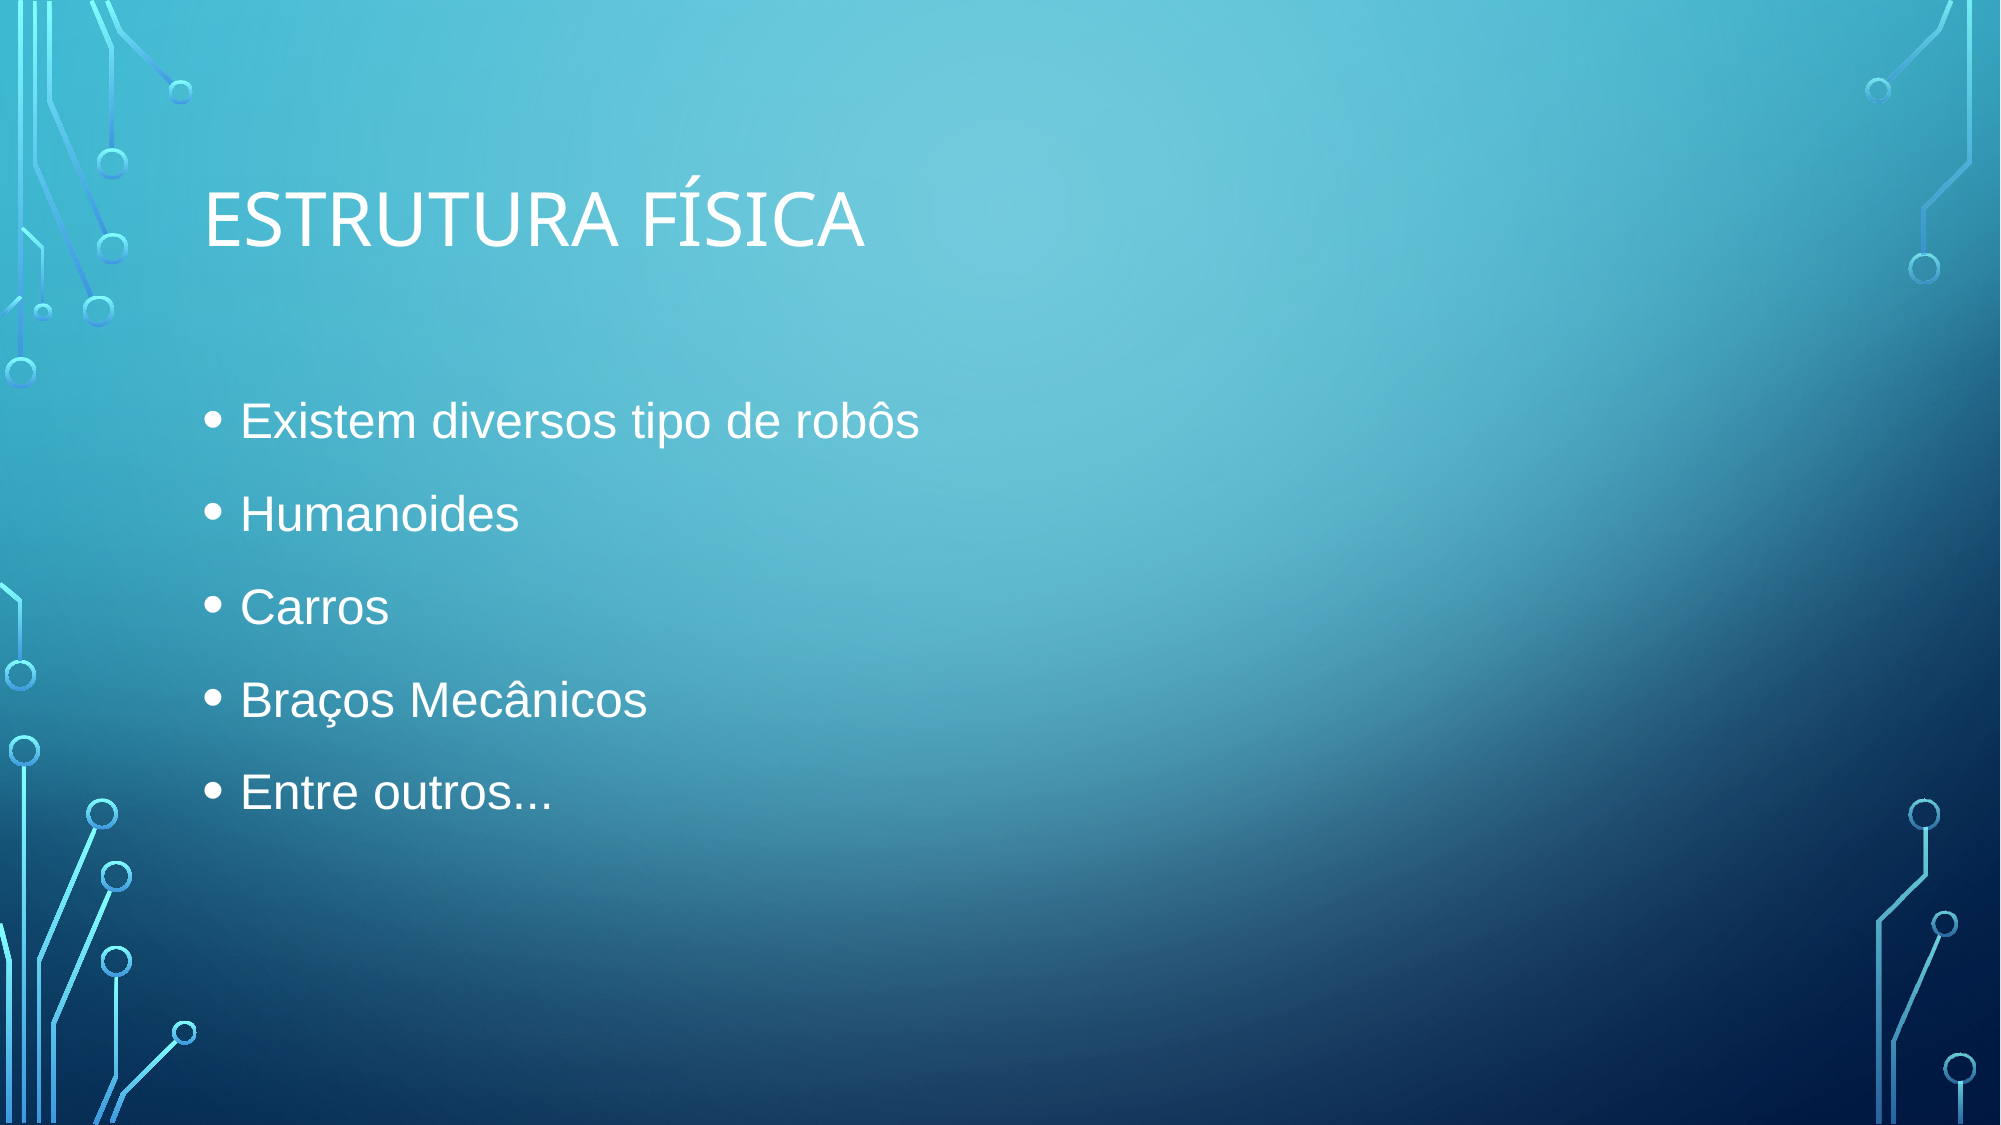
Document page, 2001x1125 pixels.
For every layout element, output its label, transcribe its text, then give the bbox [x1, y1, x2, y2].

title Estrutura física [187, 101, 1813, 344]
list Existem diversos tipo de robôs Humanoides Carros Braços Mecânicos Entre outros... [187, 369, 1813, 950]
